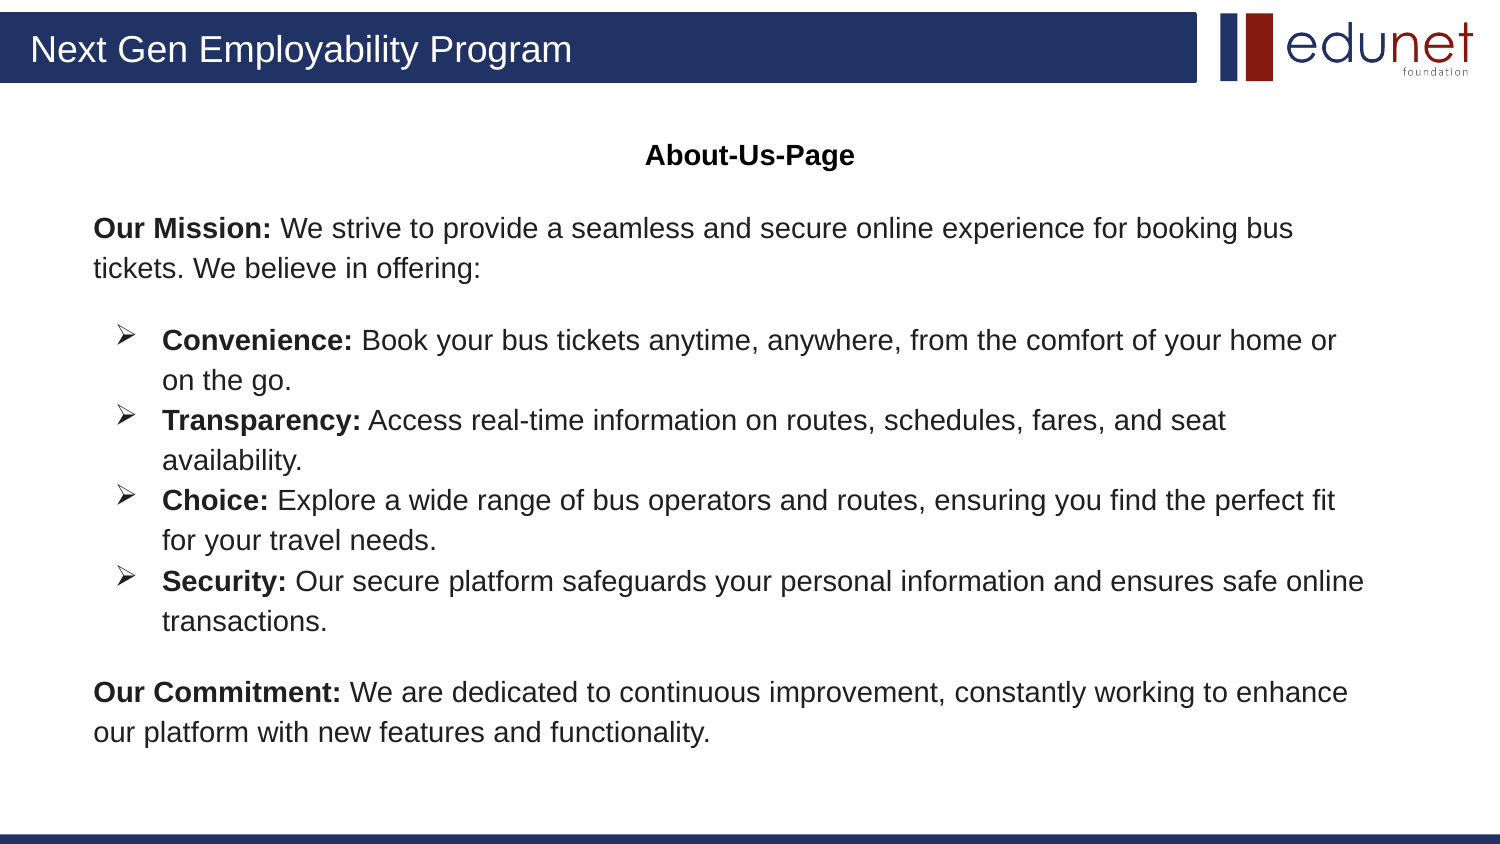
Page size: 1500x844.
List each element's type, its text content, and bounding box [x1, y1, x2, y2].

picture [1279, 14, 1482, 83]
title About-Us-Page [103, 98, 1397, 208]
text_box Our Mission: We strive to provide a seamless and secure online experience for booking bus tickets. We believe in offering: Convenience: Book your bus tickets anytime, anywhere, from the comfort of your home or on the go. Transparency: Access real-time information on routes, schedules, fares, and seat availability. Choice: Explore a wide range of bus operators and routes, ensuring you find the perfect fit for your travel needs. Security: Our secure platform safeguards your personal information and ensures safe online transactions. Our Commitment: We are dedicated to continuous improvement, constantly working to enhance our platform with new features and functionality. [78, 130, 1384, 823]
